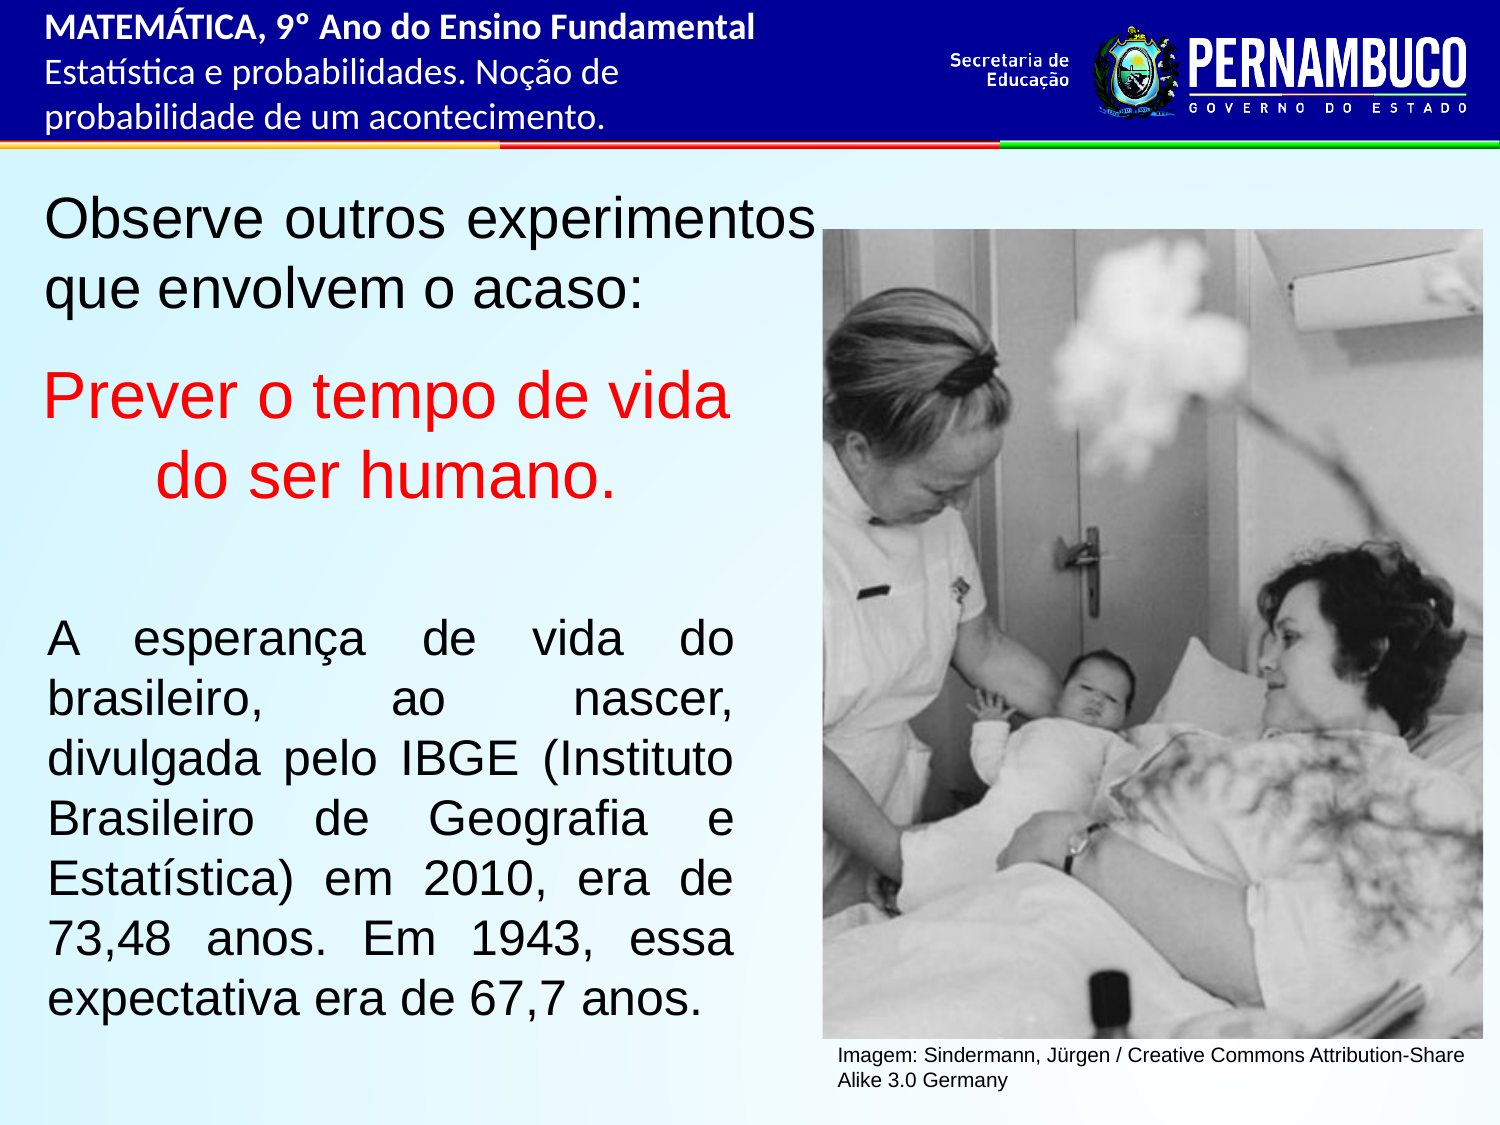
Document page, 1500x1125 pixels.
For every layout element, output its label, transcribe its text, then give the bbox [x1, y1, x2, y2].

text_box Prever o tempo de vida do ser humano. [5, 344, 769, 519]
text_box Observe outros experimentos que envolvem o acaso: [29, 172, 833, 328]
text_box Imagem: Sindermann, Jürgen / Creative Commons Attribution-Share Alike 3.0 Germany [822, 1034, 1500, 1115]
picture [0, 0, 1500, 1125]
text_box A esperança de vida do brasileiro, ao nascer, divulgada pelo IBGE (Instituto Brasileiro de Geografia e Estatística) em 2010, era de 73,48 anos. Em 1943, essa expectativa era de 67,7 anos. [33, 597, 750, 1033]
text_box MATEMÁTICA, 9º Ano do Ensino Fundamental Estatística e probabilidades. Noção de probabilidade de um acontecimento. [29, 0, 845, 145]
